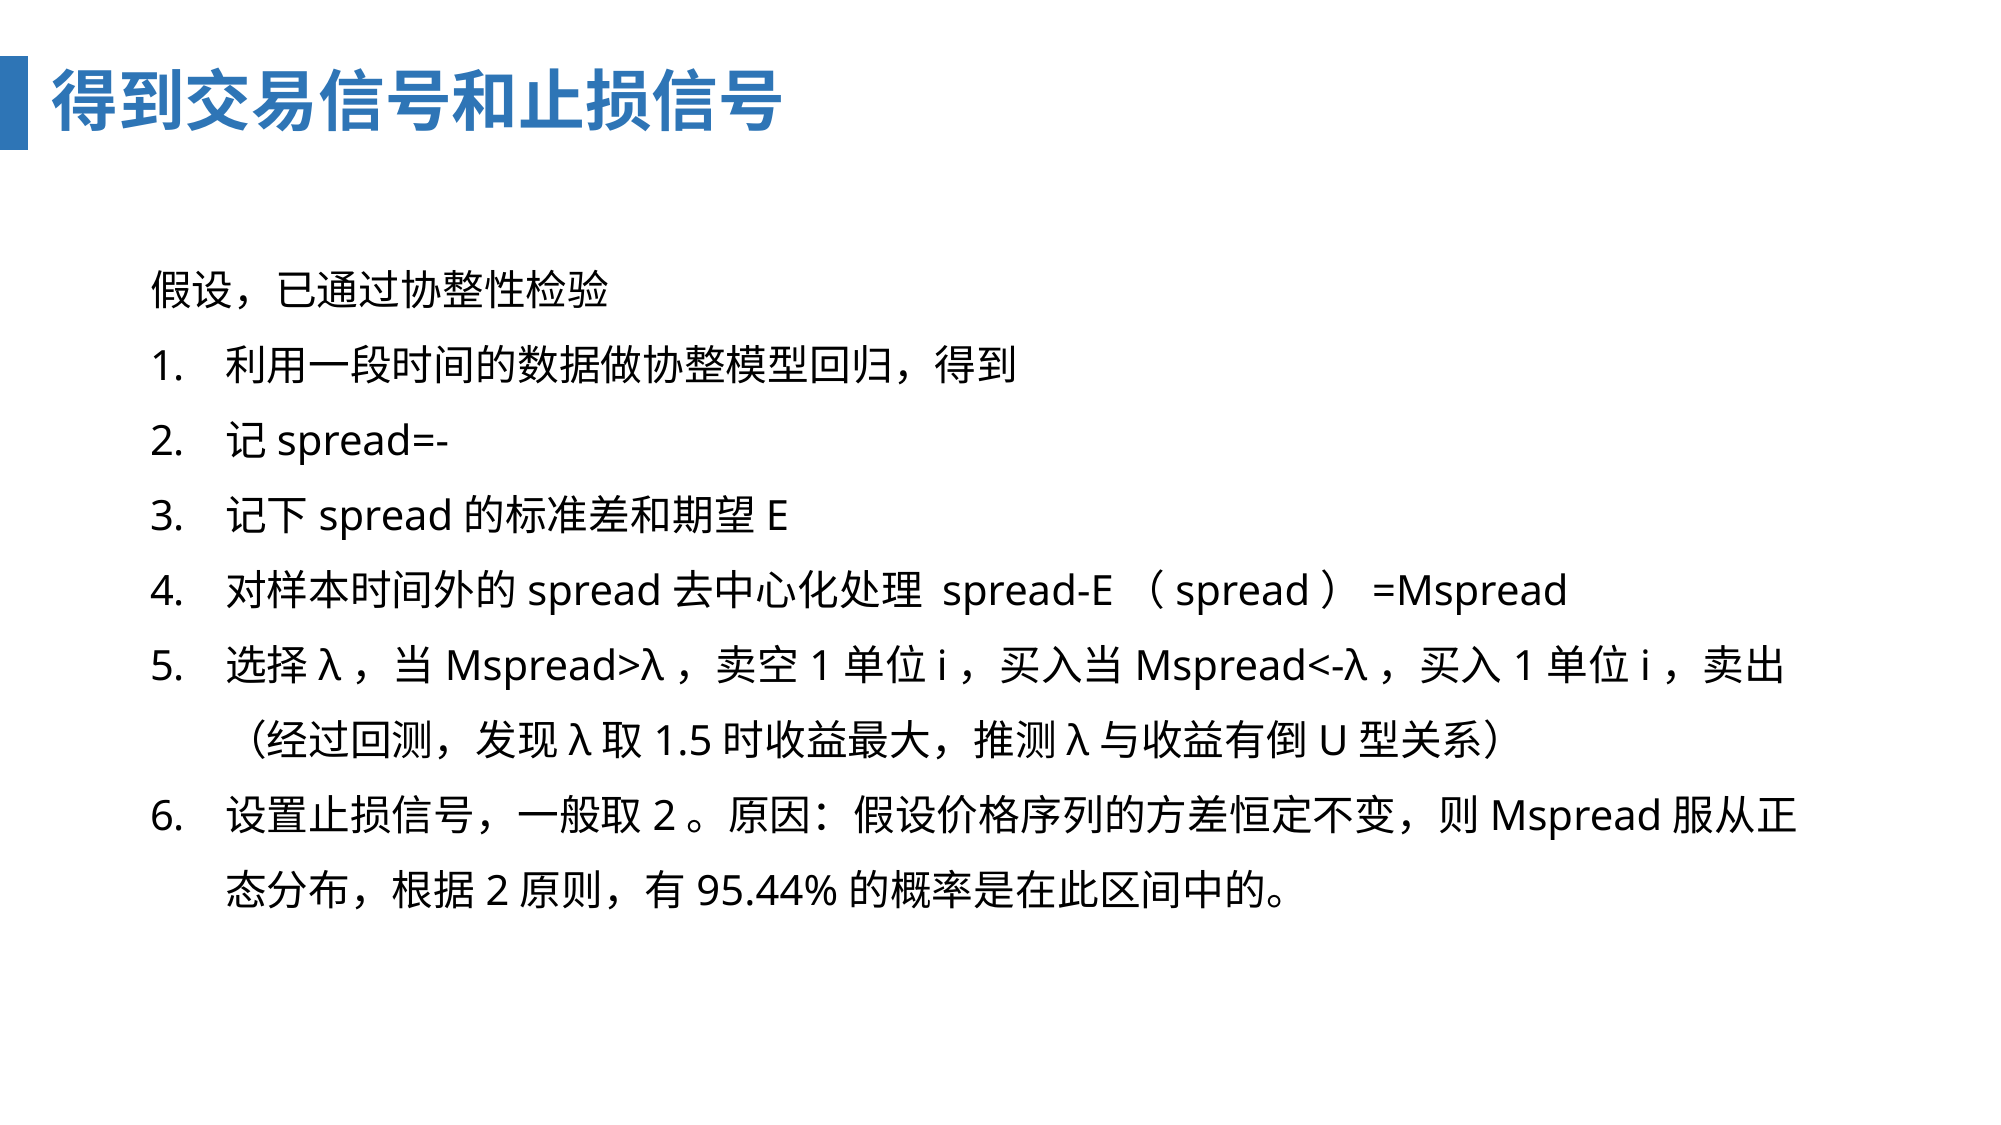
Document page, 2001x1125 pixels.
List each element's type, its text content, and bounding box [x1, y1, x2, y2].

text_box 得到交易信号和止损信号 [36, 51, 845, 147]
text_box [0, 55, 29, 151]
